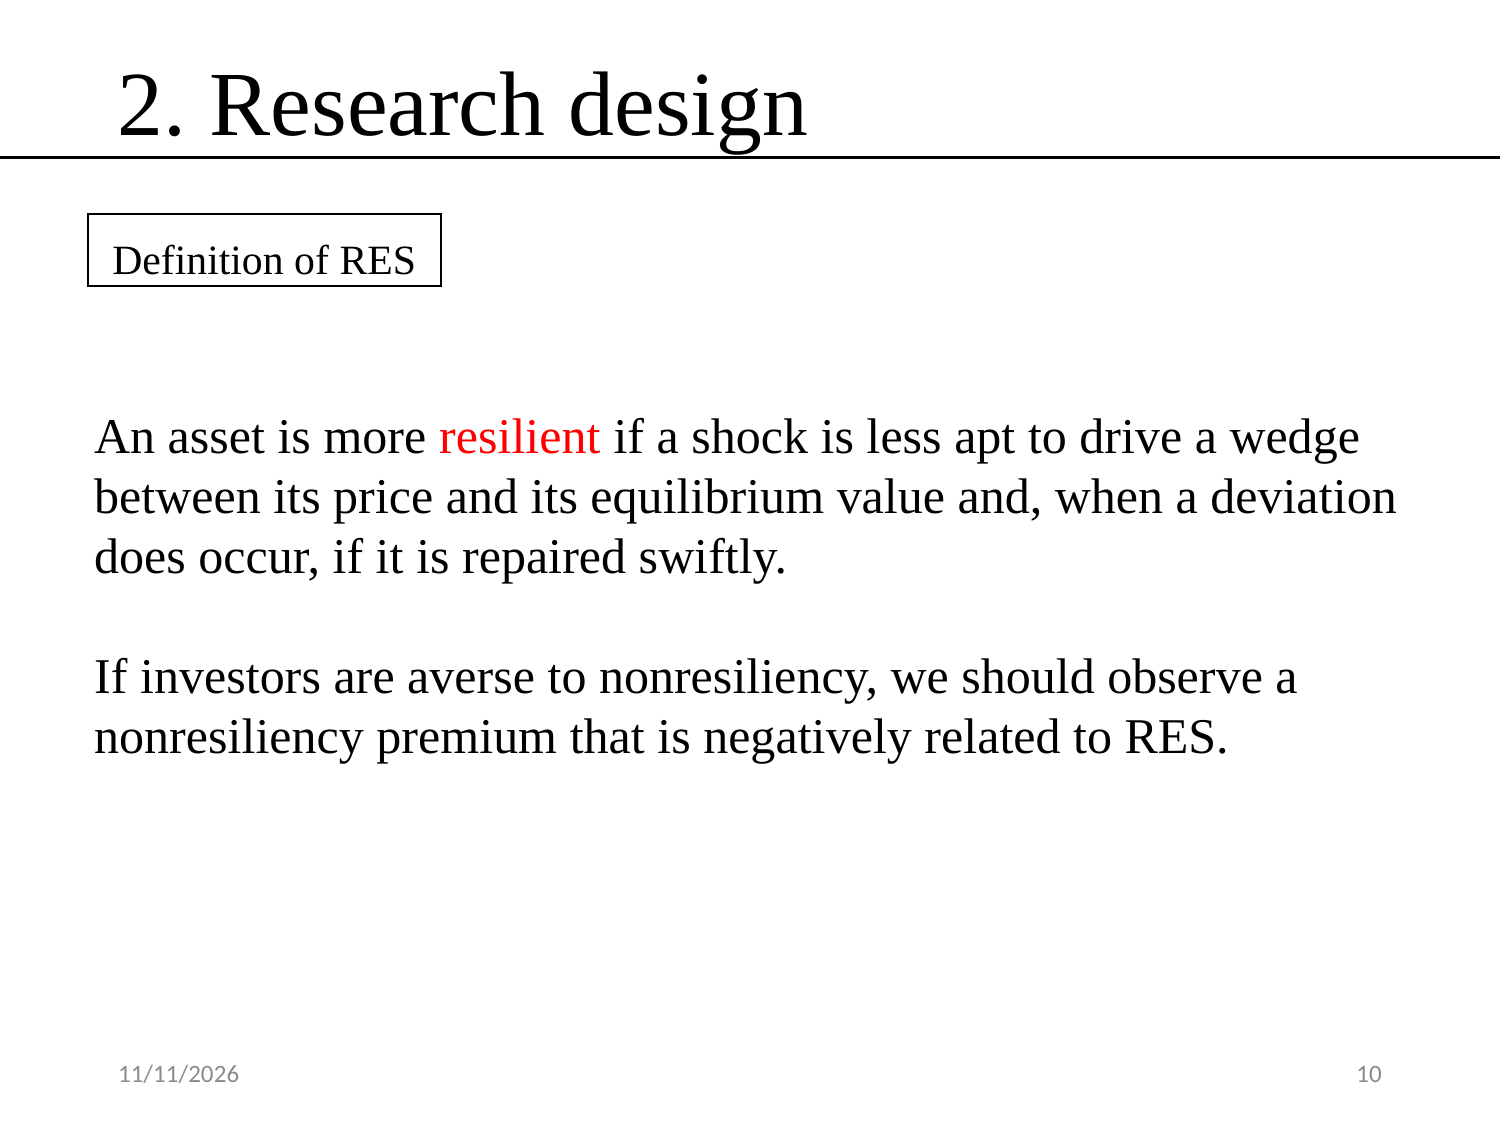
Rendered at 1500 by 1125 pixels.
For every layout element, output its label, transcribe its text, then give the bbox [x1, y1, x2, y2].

slide_number 10 [1059, 1042, 1397, 1103]
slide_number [103, 1042, 441, 1103]
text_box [88, 213, 441, 292]
text_box An asset is more resilient if a shock is less apt to drive a wedge between its price and its equilibrium value and, when a deviation does occur, if it is repaired swiftly. If investors are averse to nonresiliency, we should observe a nonresiliency premium that is negatively related to RES. [79, 395, 1421, 771]
text_box 2. Research design [103, 48, 1397, 153]
